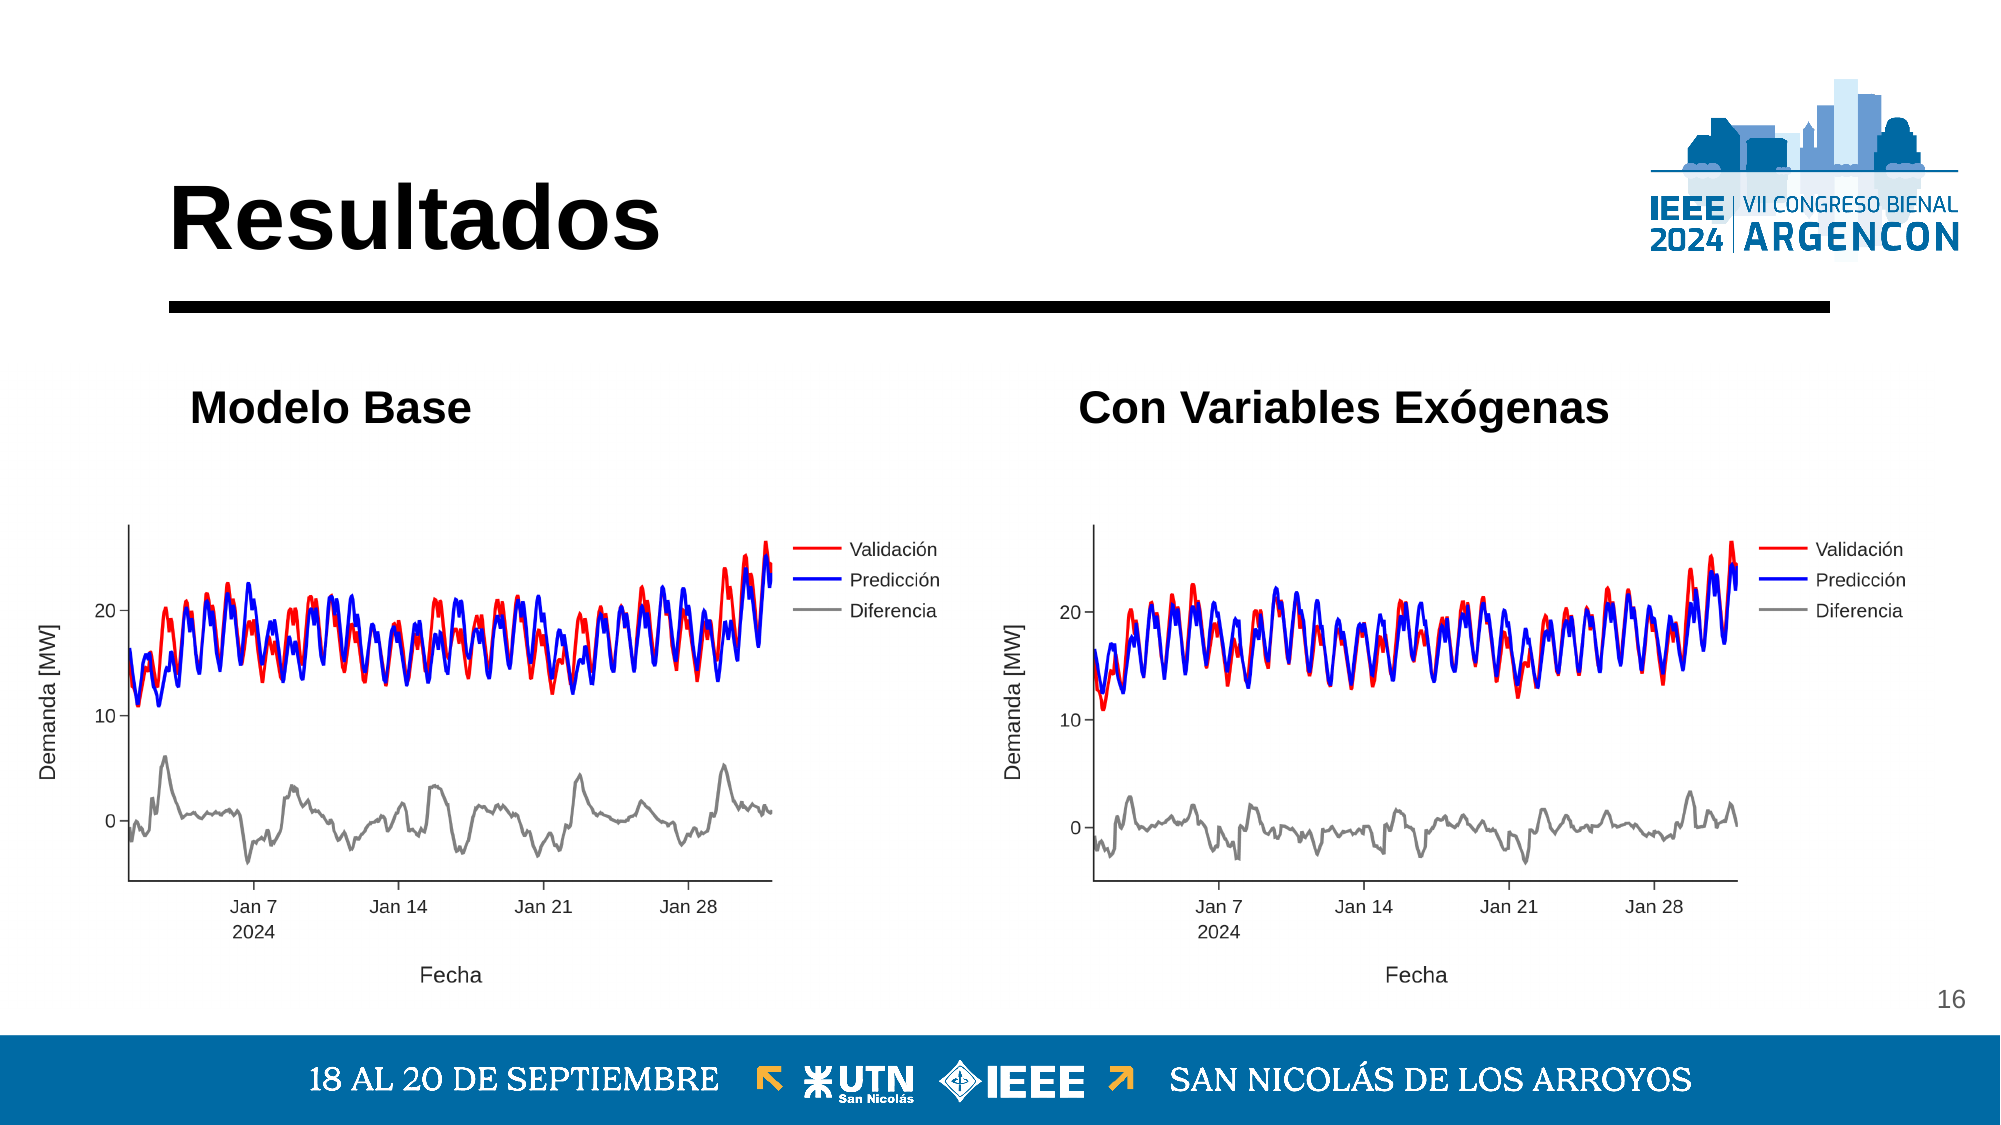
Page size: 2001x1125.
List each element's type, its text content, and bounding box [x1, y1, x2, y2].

slide_number ‹#› [1887, 974, 1981, 1021]
picture [0, 0, 2000, 1125]
title Resultados [168, 163, 1450, 270]
